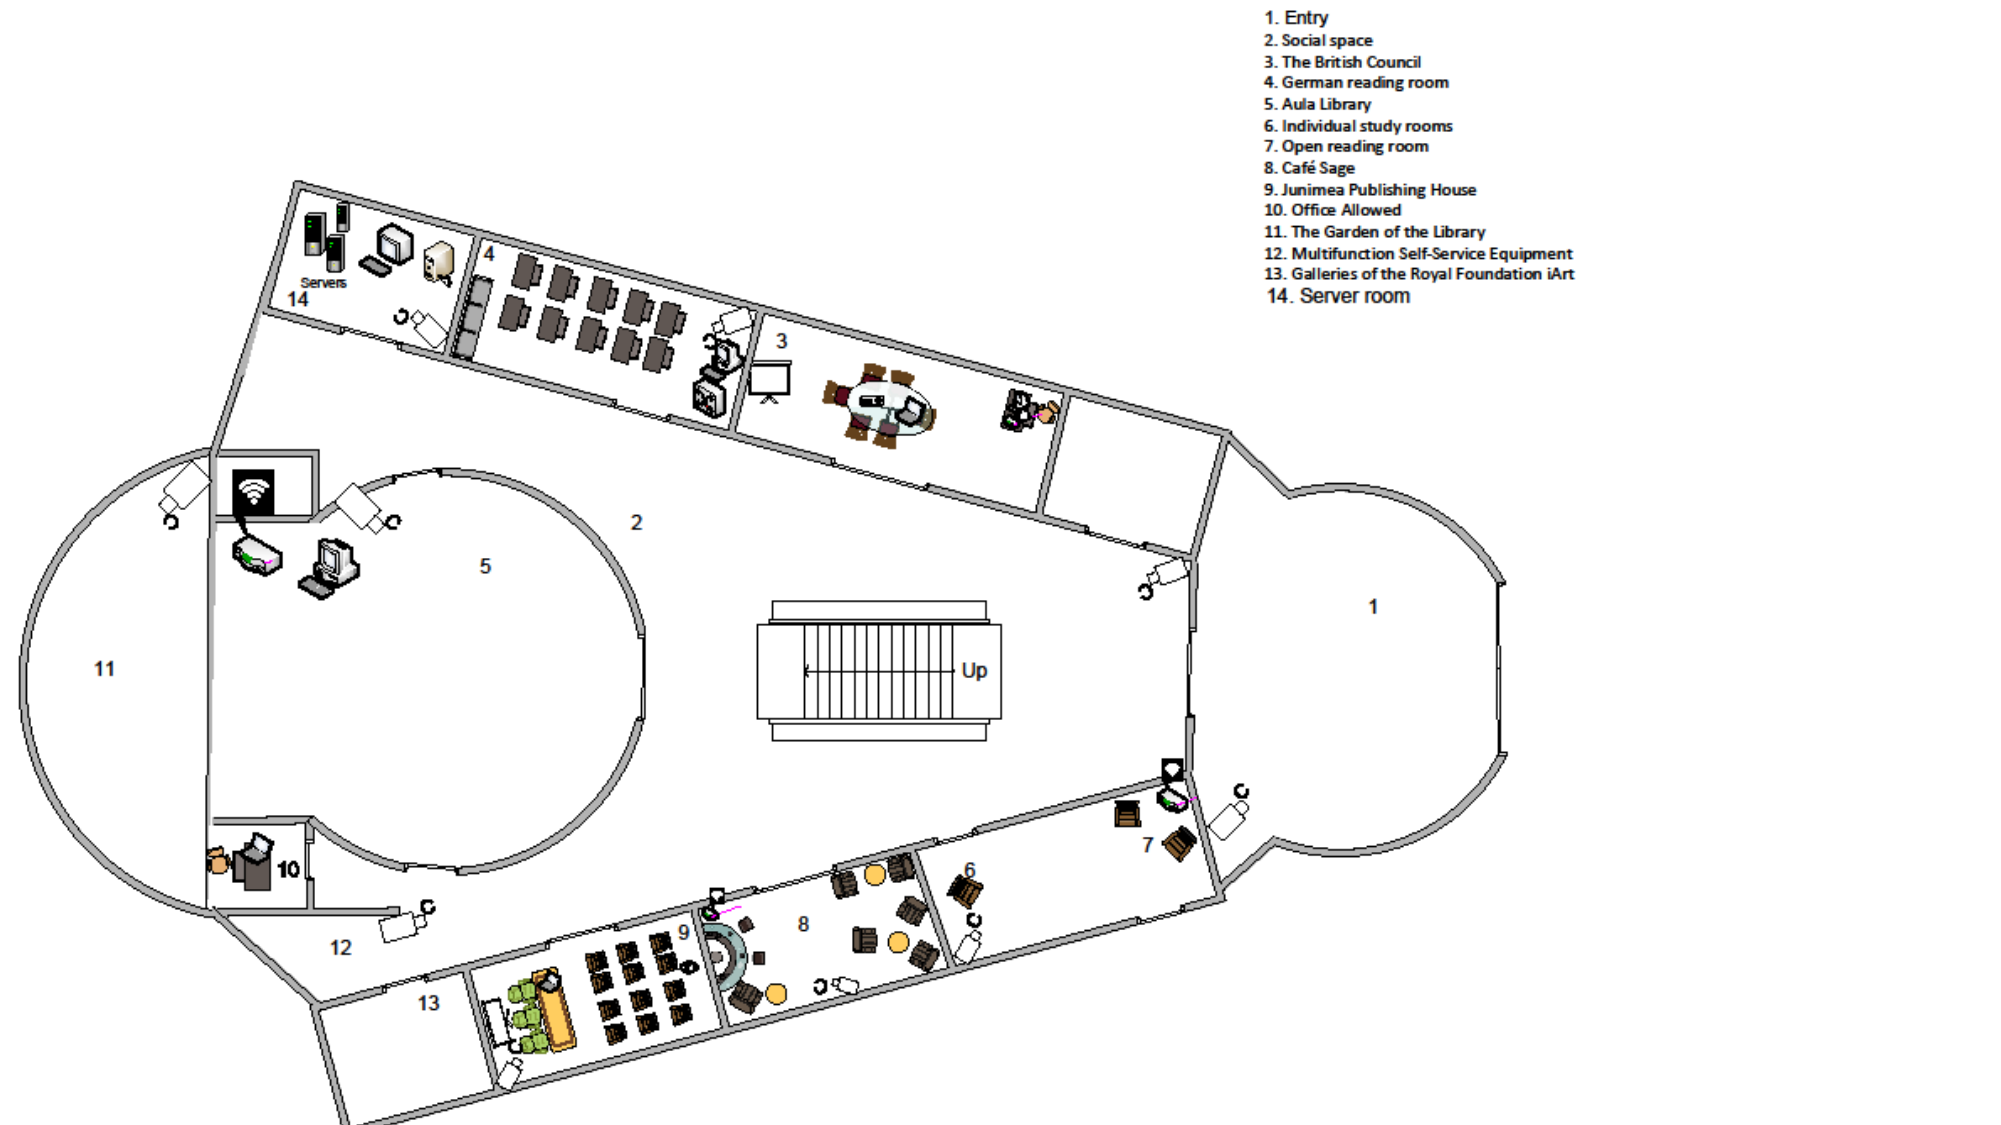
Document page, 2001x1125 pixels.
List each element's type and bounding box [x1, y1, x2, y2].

text_box [0, 0, 2000, 1125]
